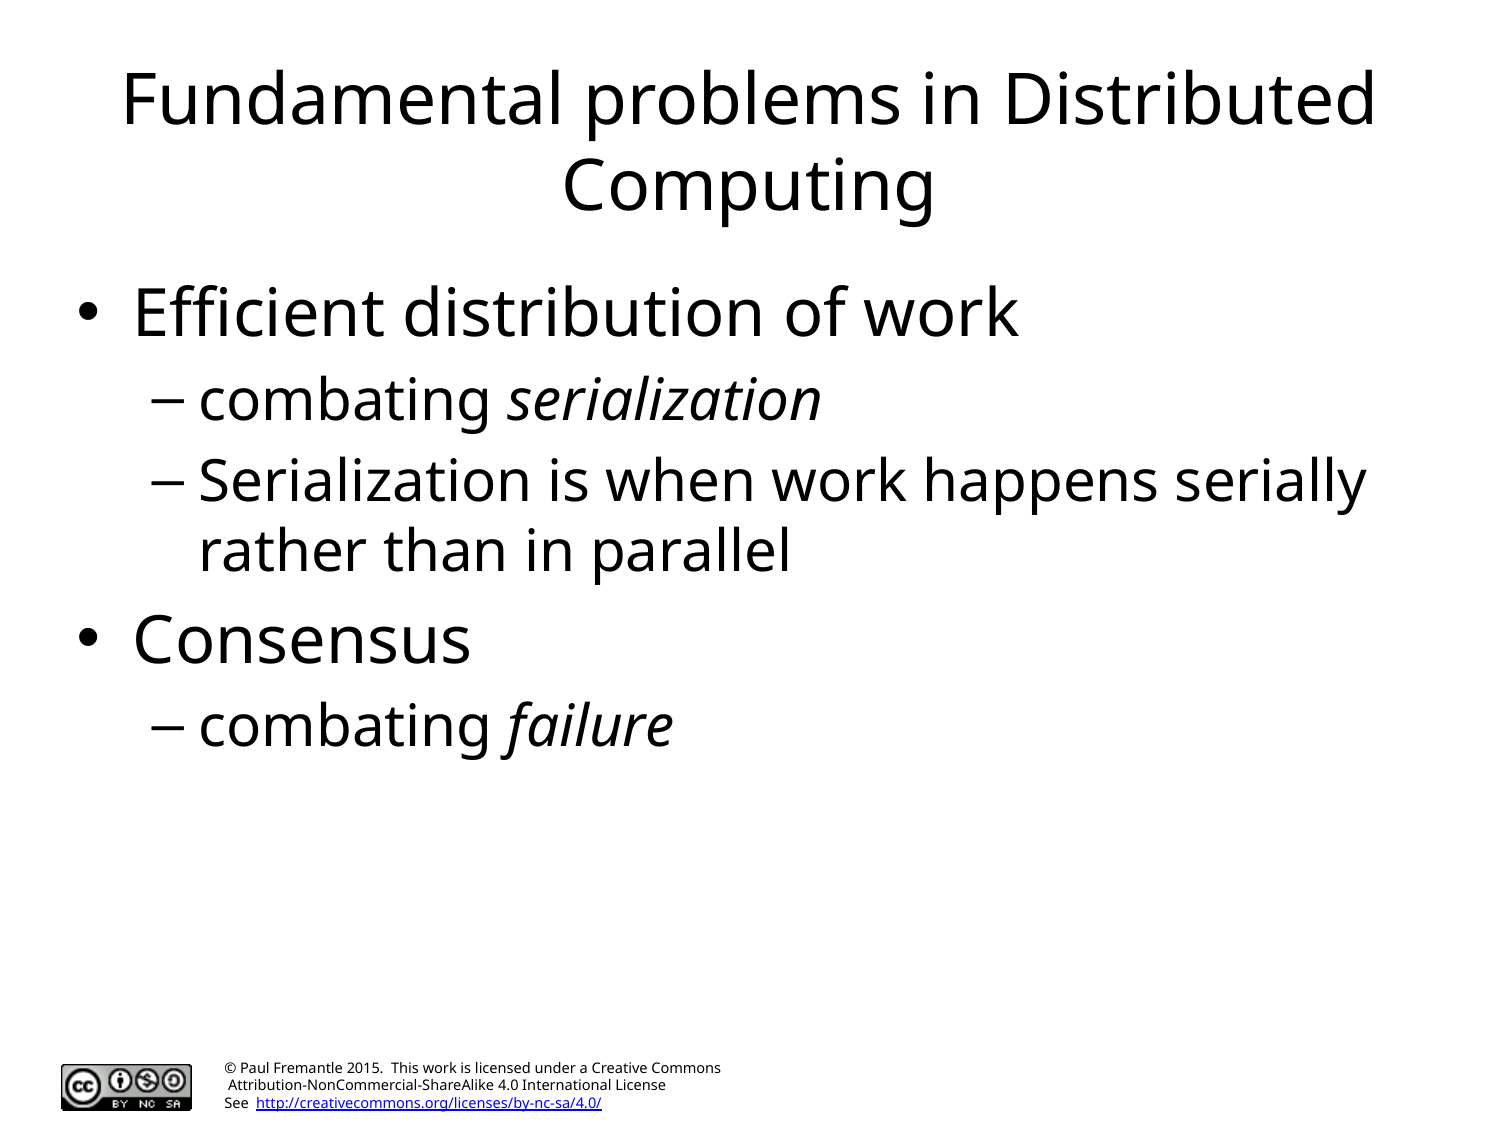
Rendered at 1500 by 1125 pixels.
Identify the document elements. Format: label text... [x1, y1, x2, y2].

list Efficient distribution of work combating serialization Serialization is when work happens serially rather than in parallel Consensus combating failure [61, 262, 1412, 1005]
title Fundamental problems in Distributed Computing [75, 45, 1425, 233]
picture [61, 1064, 192, 1111]
